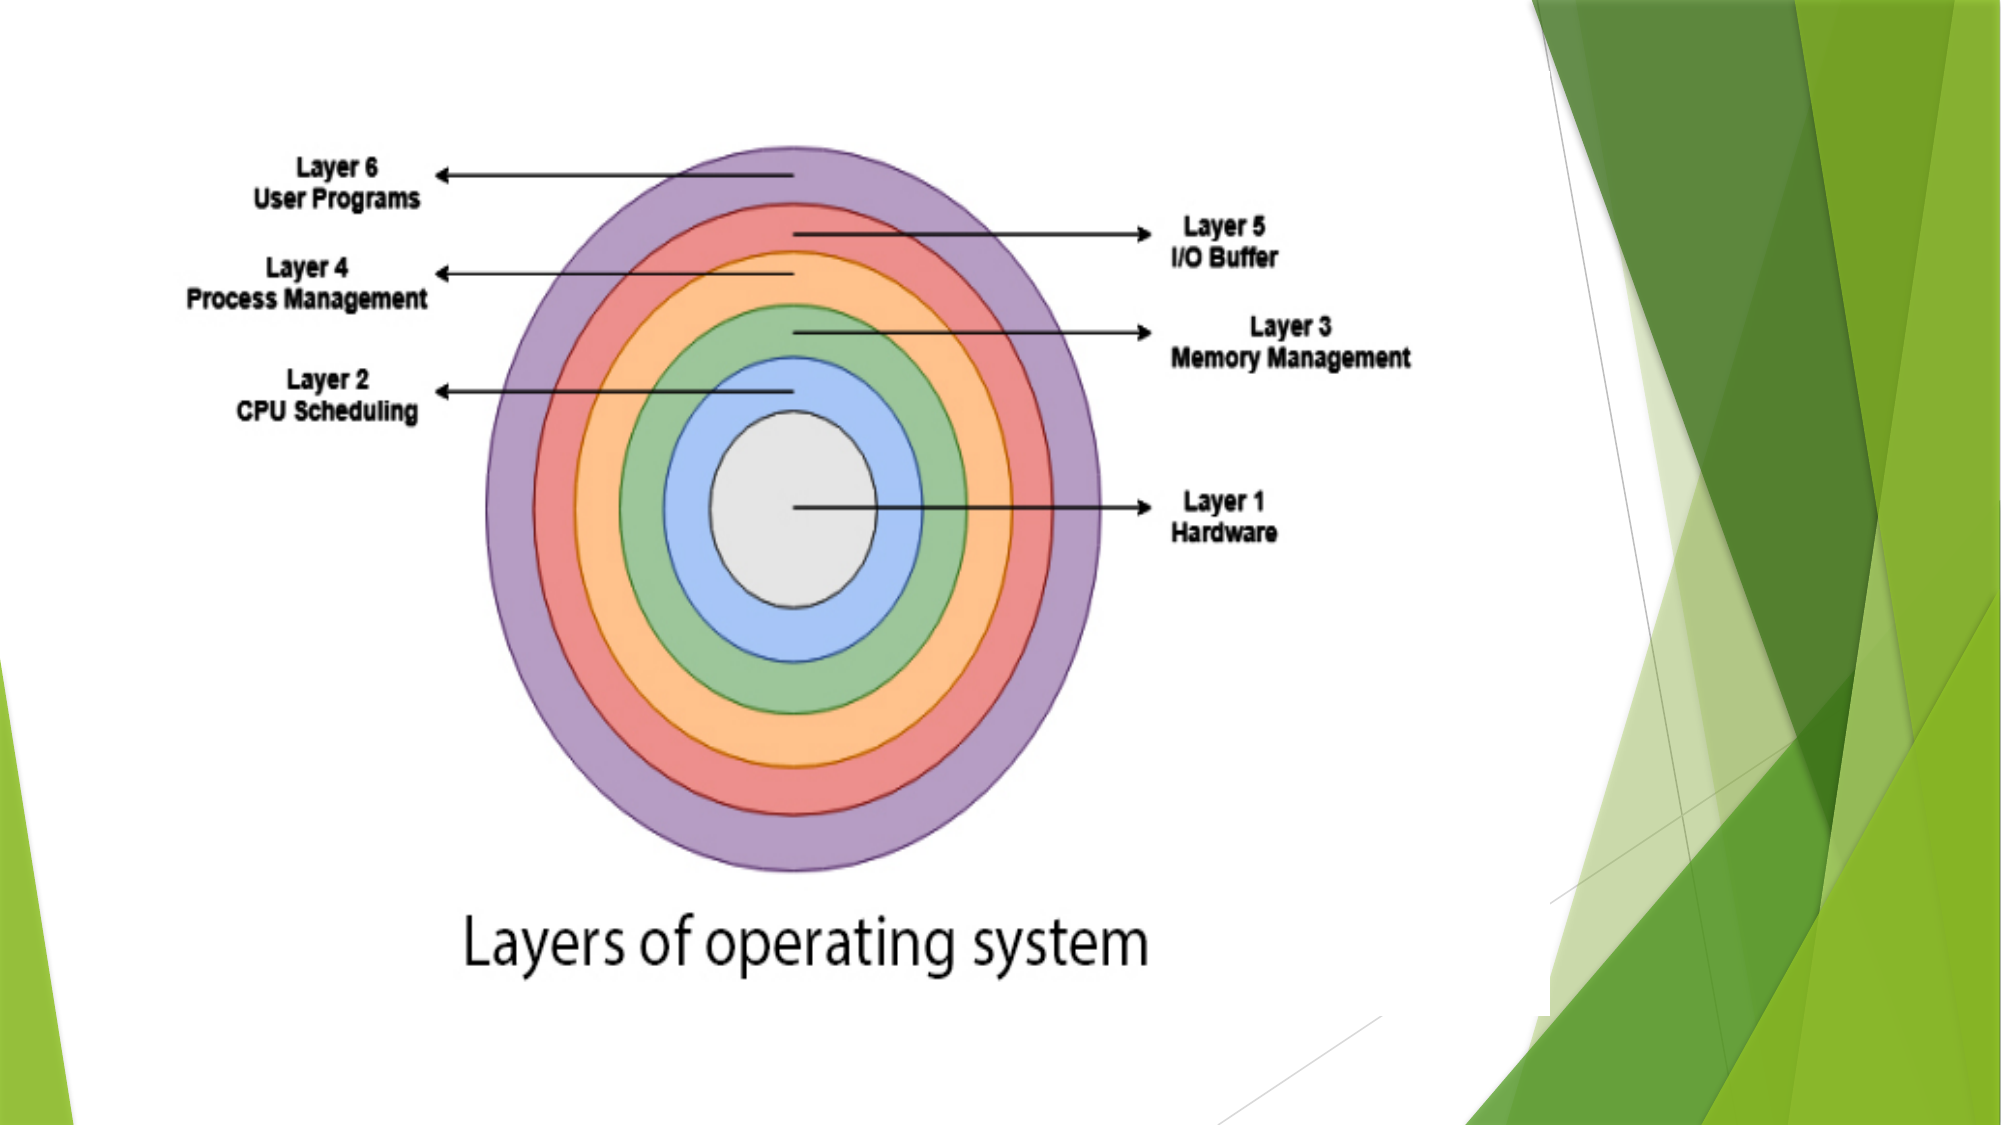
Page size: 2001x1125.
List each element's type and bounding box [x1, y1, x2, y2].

picture [66, 70, 1551, 1017]
